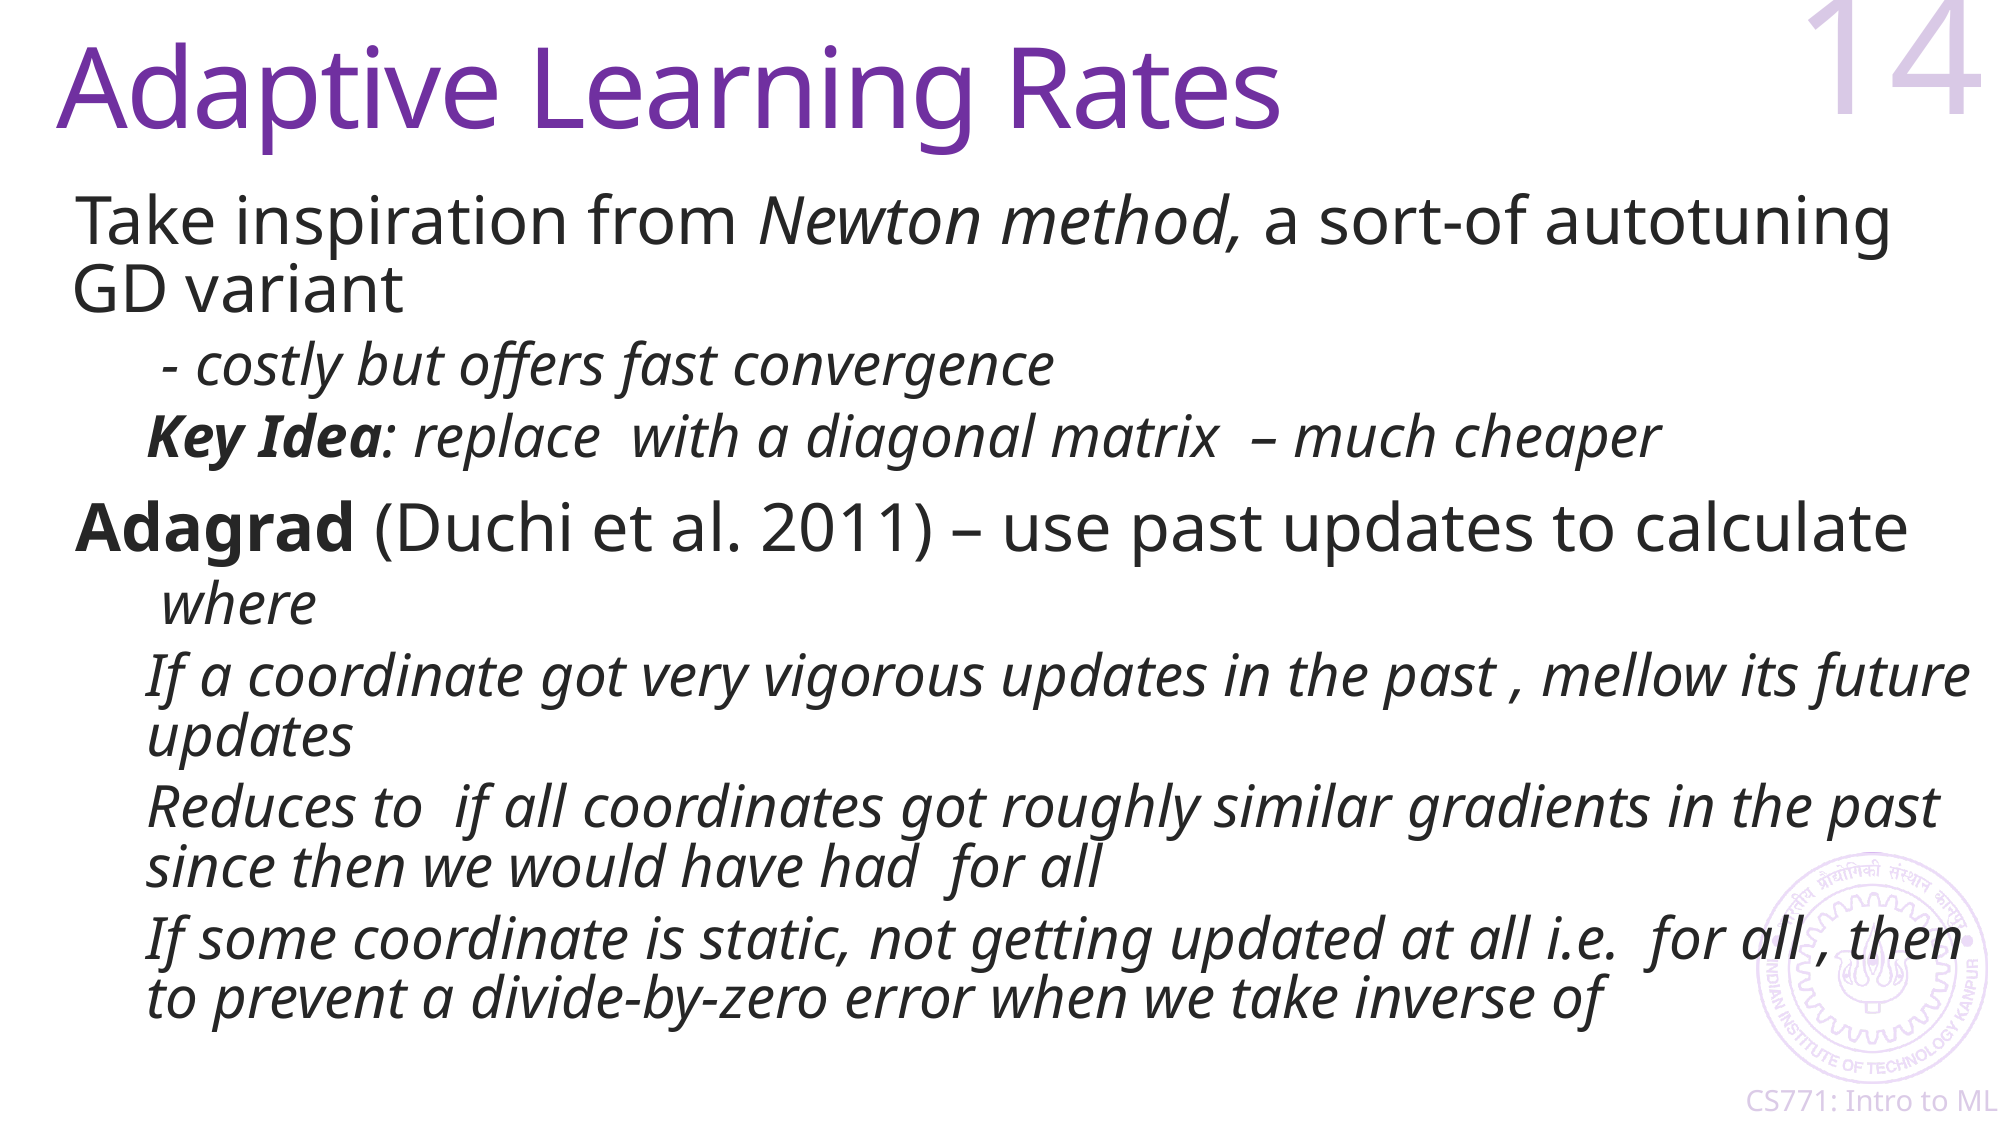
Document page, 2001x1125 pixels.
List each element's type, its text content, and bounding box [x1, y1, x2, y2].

title Adaptive Learning Rates [41, 5, 1945, 183]
slide_number 14 [1520, 6, 2000, 183]
